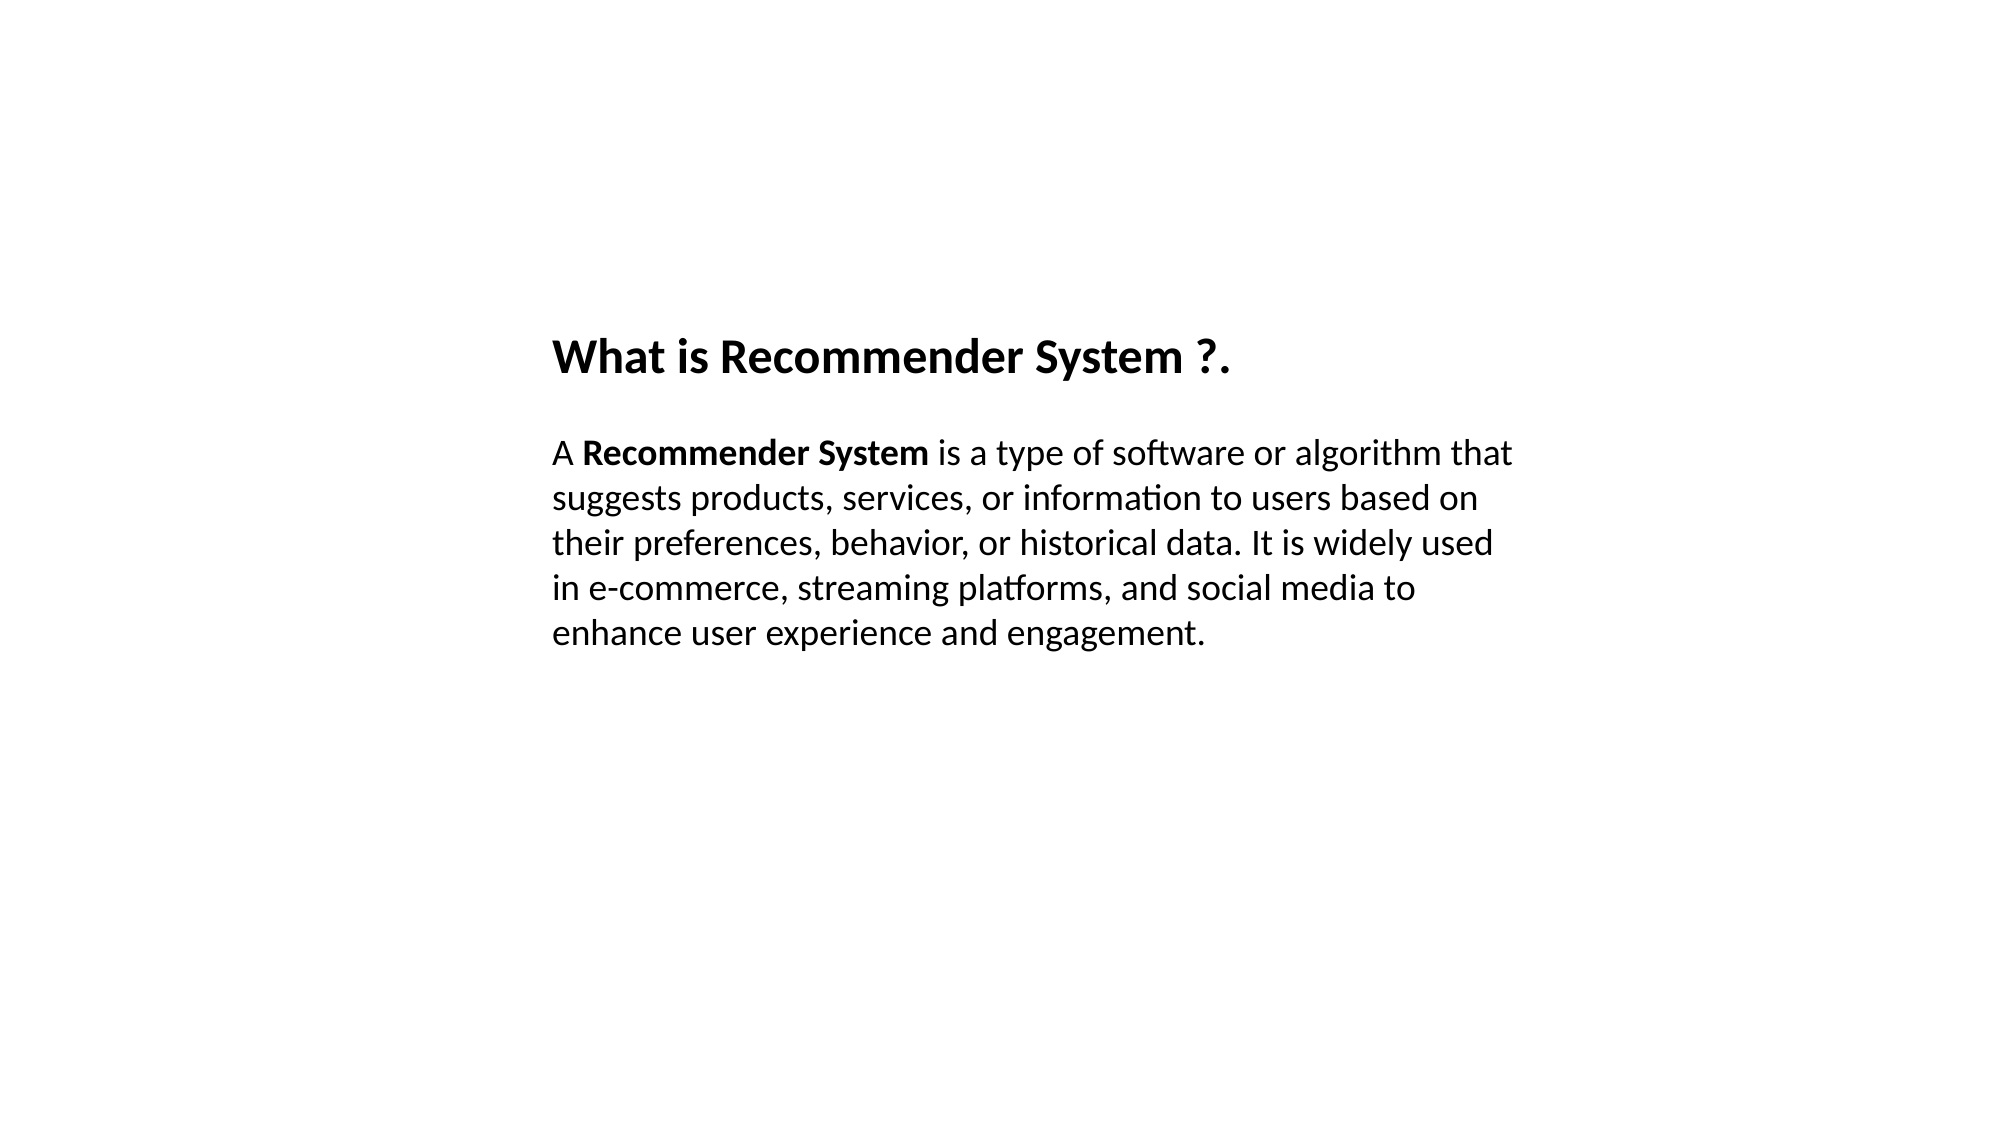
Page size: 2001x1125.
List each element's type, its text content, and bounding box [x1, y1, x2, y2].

text_box What is Recommender System ?. A Recommender System is a type of software or algorithm that suggests products, services, or information to users based on their preferences, behavior, or historical data. It is widely used in e-commerce, streaming platforms, and social media to enhance user experience and engagement. [537, 315, 1538, 661]
